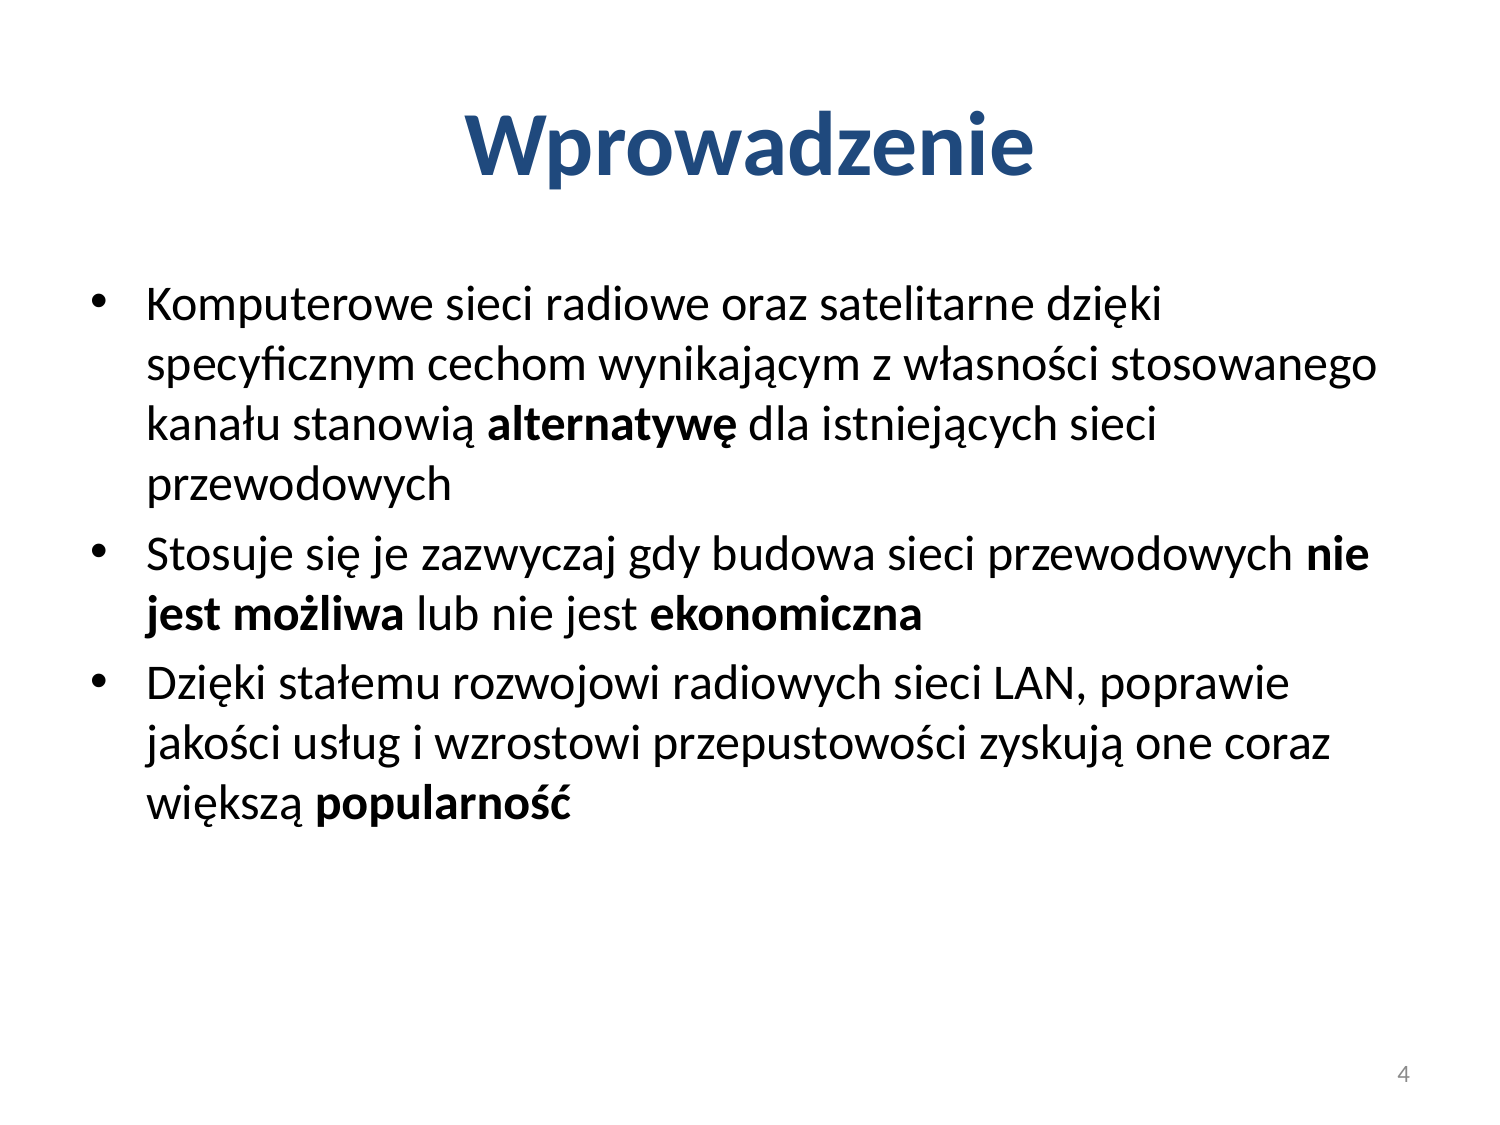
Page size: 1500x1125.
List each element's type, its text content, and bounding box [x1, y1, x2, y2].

slide_number 4 [1074, 1042, 1425, 1103]
list Komputerowe sieci radiowe oraz satelitarne dzięki specyficznym cechom wynikającym z własności stosowanego kanału stanowią alternatywę dla istniejących sieci przewodowych Stosuje się je zazwyczaj gdy budowa sieci przewodowych nie jest możliwa lub nie jest ekonomiczna Dzięki stałemu rozwojowi radiowych sieci LAN, poprawie jakości usług i wzrostowi przepustowości zyskują one coraz większą popularność [75, 262, 1425, 1071]
title Wprowadzenie [75, 45, 1425, 233]
